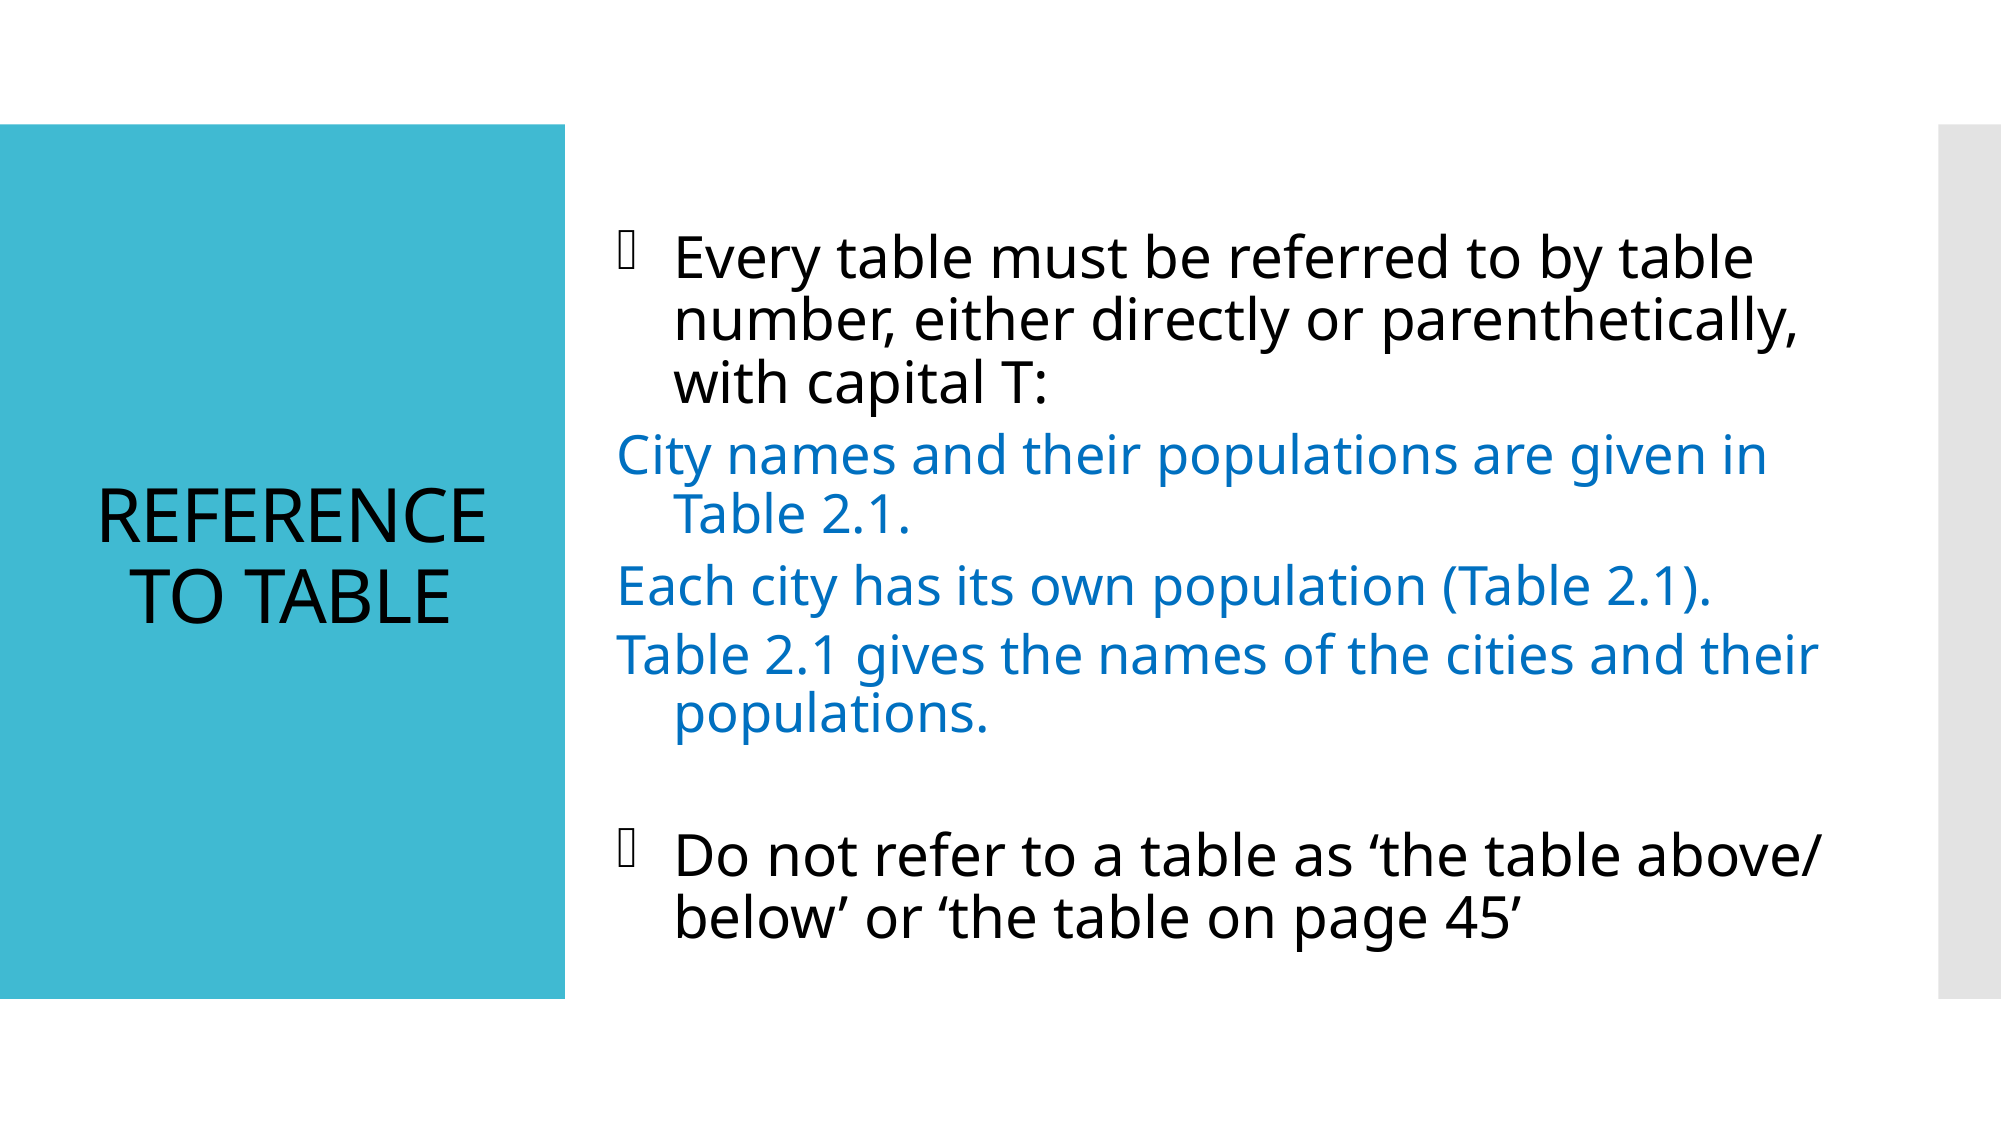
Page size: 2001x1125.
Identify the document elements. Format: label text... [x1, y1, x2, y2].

list Every table must be referred to by table number, either directly or parenthetically, with capital T: City names and their populations are given in Table 2.1. Each city has its own population (Table 2.1). Table 2.1 gives the names of the cities and their populations. Do not refer to a table as ‘the table above/ below’ or ‘the table on page 45’ [601, 220, 1890, 1125]
title REFERENCE TO TABLE [51, 169, 532, 950]
